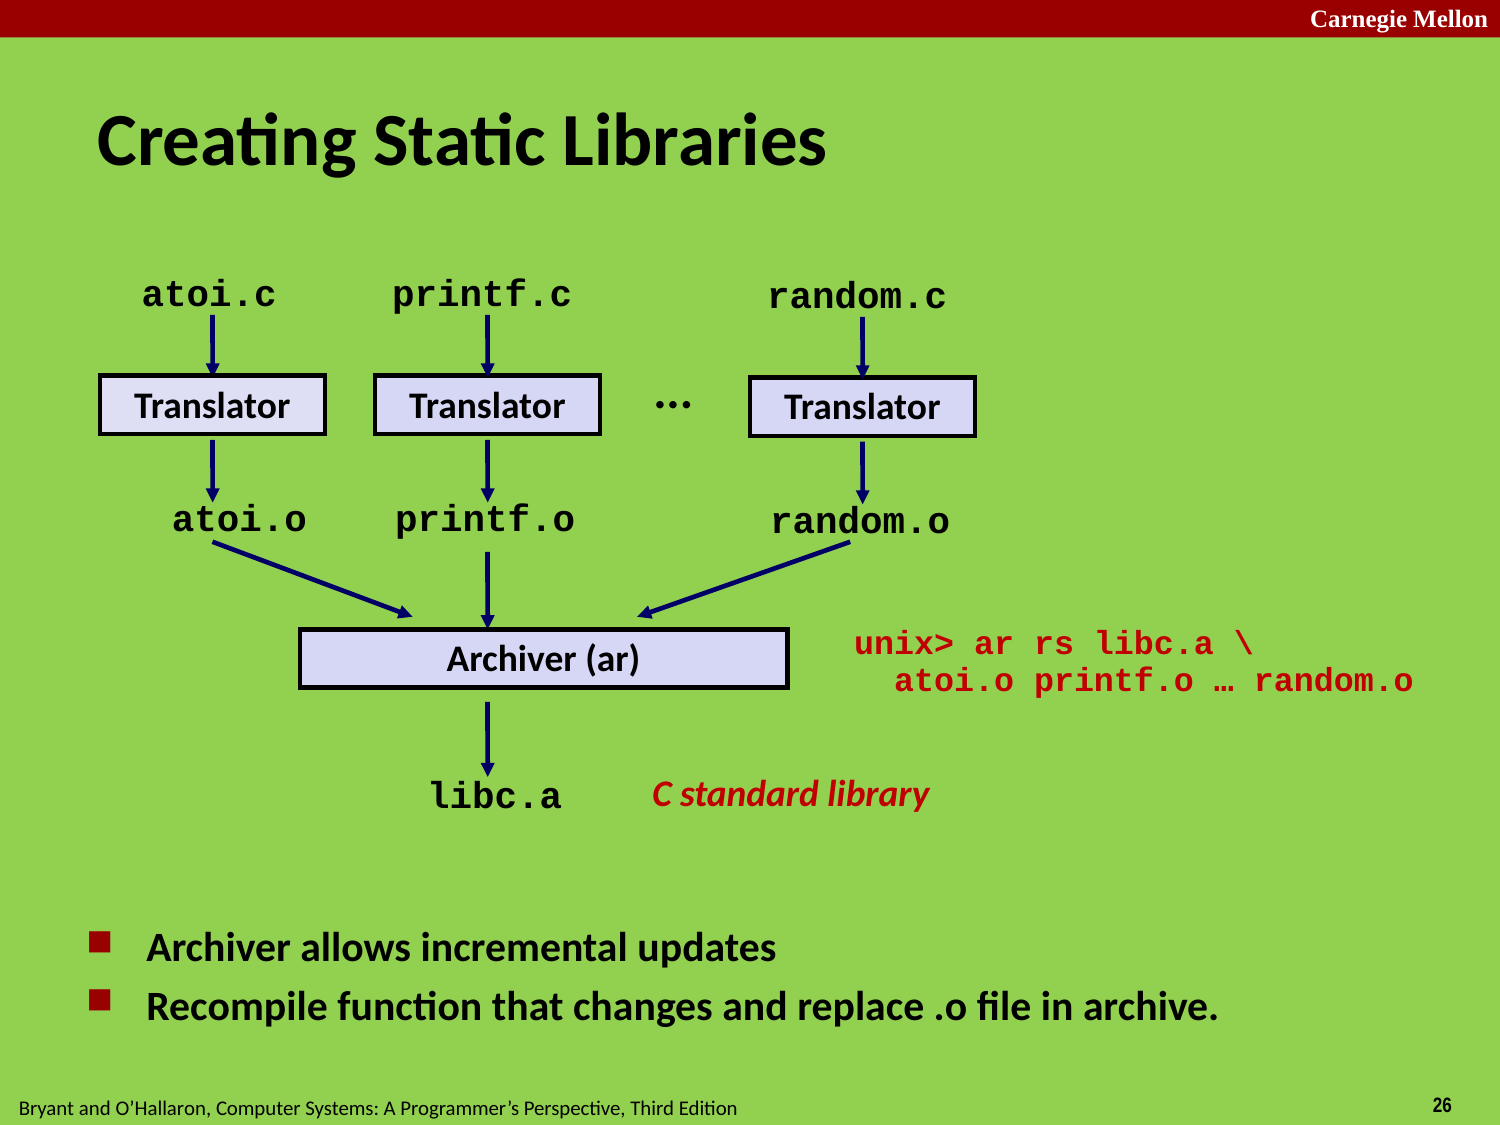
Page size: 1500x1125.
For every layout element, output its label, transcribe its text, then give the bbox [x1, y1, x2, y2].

text_box atoi.c [126, 264, 292, 323]
text_box random.o [755, 491, 966, 550]
text_box [481, 439, 494, 503]
text_box Archiver (ar) [300, 629, 788, 688]
text_box [481, 314, 494, 378]
text_box random.c [752, 266, 962, 325]
text_box libc.a [412, 766, 577, 825]
text_box [637, 550, 828, 619]
text_box [481, 551, 494, 629]
title Creating Static Libraries [82, 71, 1500, 201]
text_box Translator [374, 375, 600, 435]
text_box Translator [749, 377, 975, 436]
text_box unix> ar rs libc.a \ atoi.o printf.o … random.o [839, 616, 1430, 708]
text_box [856, 441, 869, 505]
text_box printf.c [377, 264, 587, 323]
text_box [856, 316, 869, 380]
text_box atoi.o [157, 489, 322, 548]
text_box [206, 439, 219, 503]
text_box printf.o [380, 489, 591, 548]
text_box Archiver allows incremental updates Recompile function that changes and replace .o file in archive. [74, 912, 1438, 1088]
text_box Translator [99, 375, 325, 435]
text_box C standard library [637, 763, 1125, 823]
text_box [206, 323, 219, 375]
text_box ... [638, 354, 709, 429]
text_box [481, 701, 494, 777]
text_box [212, 541, 413, 619]
